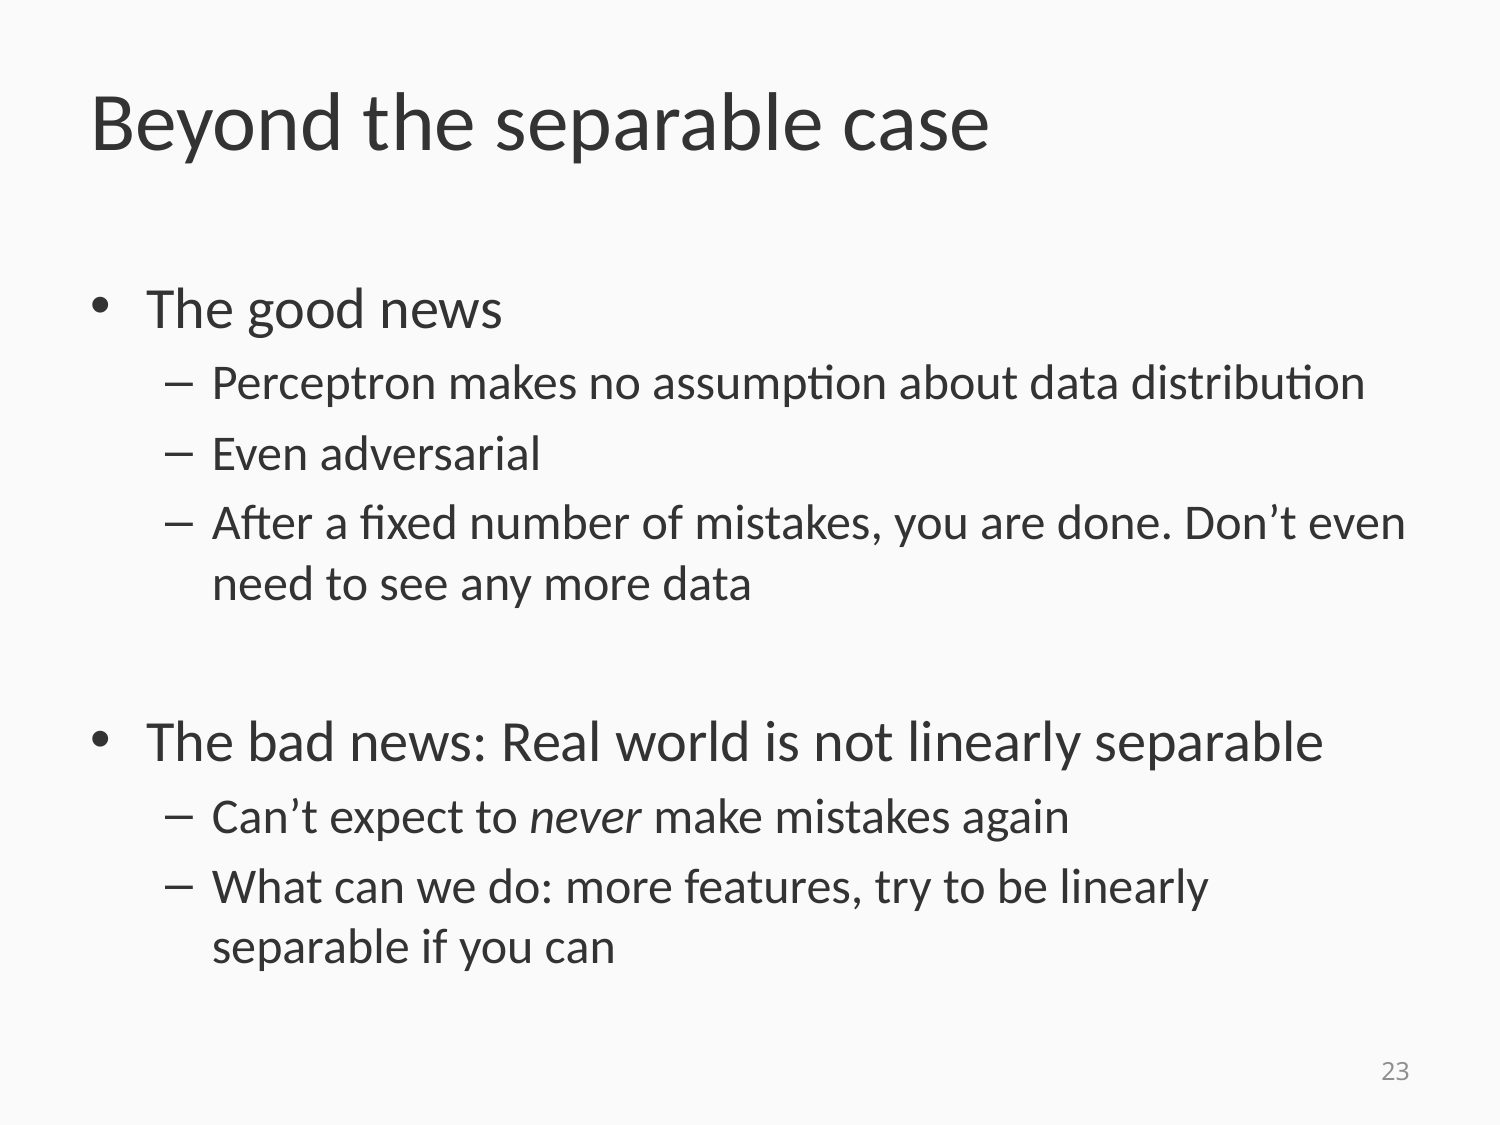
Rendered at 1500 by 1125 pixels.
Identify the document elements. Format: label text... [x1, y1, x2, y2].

title Beyond the separable case [75, 23, 1425, 211]
slide_number 23 [1074, 1042, 1425, 1103]
list The good news Perceptron makes no assumption about data distribution Even adversarial After a fixed number of mistakes, you are done. Don’t even need to see any more data The bad news: Real world is not linearly separable Can’t expect to never make mistakes again What can we do: more features, try to be linearly separable if you can [75, 262, 1425, 1005]
